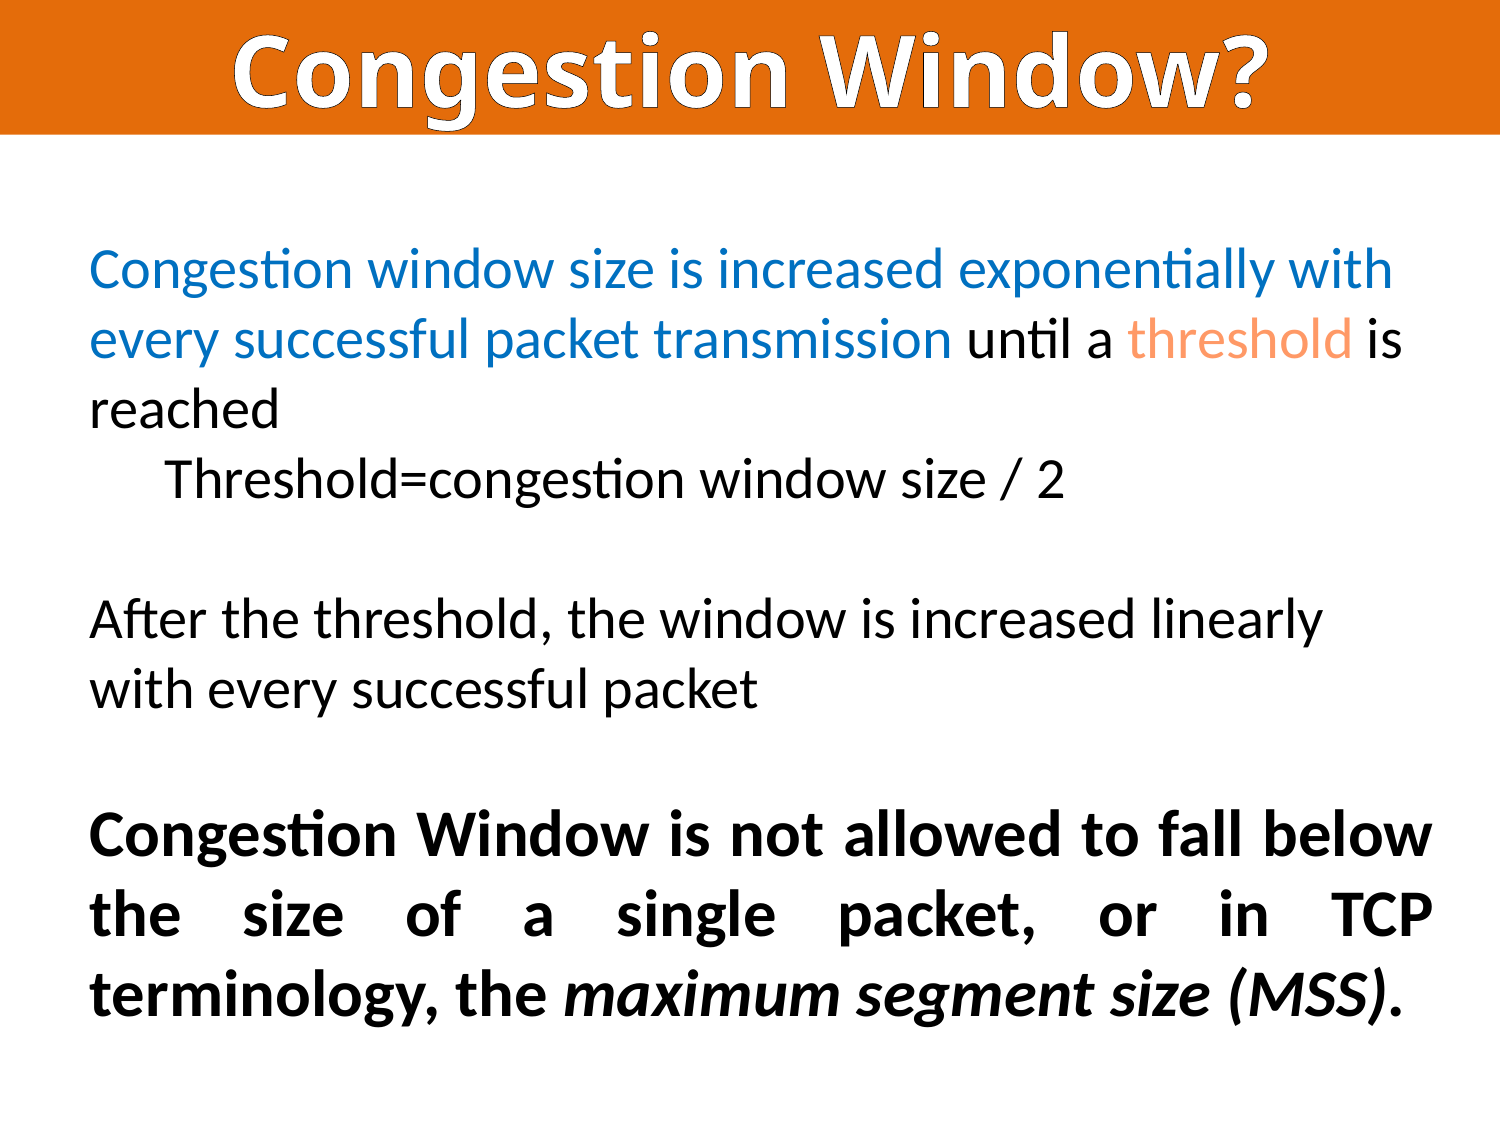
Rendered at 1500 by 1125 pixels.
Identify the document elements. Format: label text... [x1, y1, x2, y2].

text_box Congestion Window? [0, 0, 1500, 135]
text_box Congestion window size is increased exponentially with every successful packet transmission until a threshold is reached Threshold=congestion window size / 2 After the threshold, the window is increased linearly with every successful packet Congestion Window is not allowed to fall below the size of a single packet, or in TCP terminology, the maximum segment size (MSS). [75, 162, 1450, 1125]
